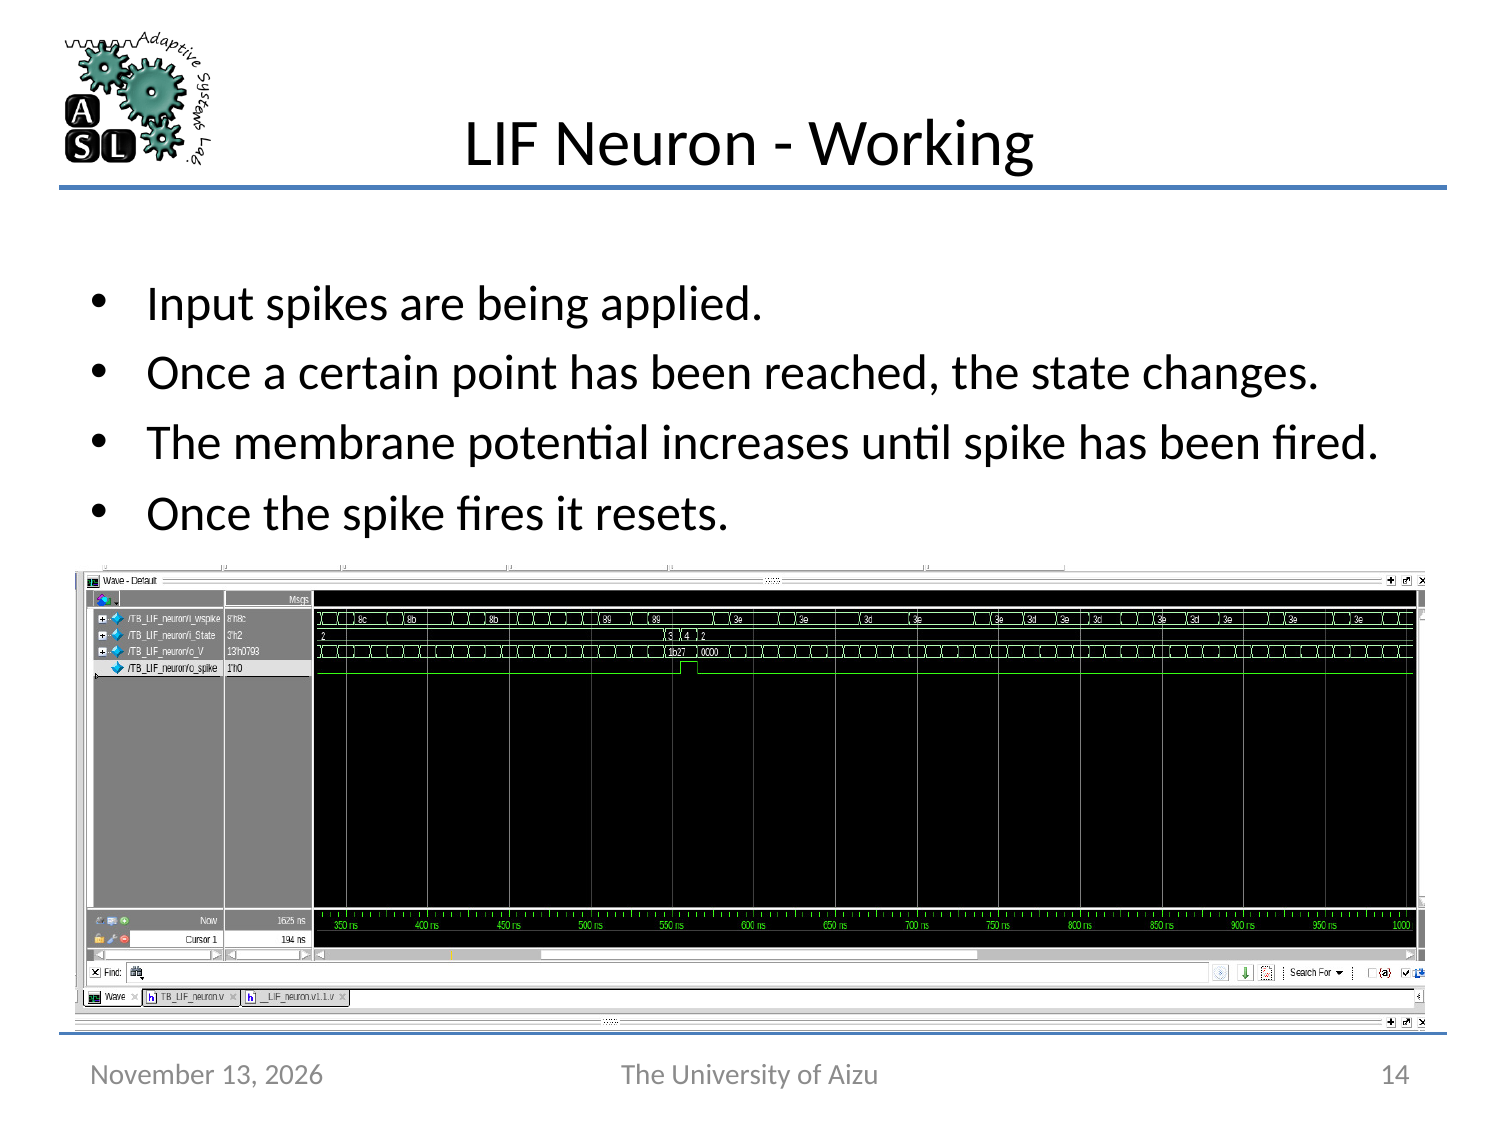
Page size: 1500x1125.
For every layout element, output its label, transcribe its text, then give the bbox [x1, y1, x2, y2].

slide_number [75, 1042, 425, 1103]
picture [74, 565, 1426, 1032]
footer The University of Aizu [512, 1042, 988, 1103]
title LIF Neuron - Working [75, 45, 1425, 233]
list Input spikes are being applied. Once a certain point has been reached, the state changes. The membrane potential increases until spike has been fired. Once the spike fires it resets. [75, 262, 1425, 565]
slide_number 14 [1074, 1042, 1425, 1103]
picture [58, 30, 211, 169]
